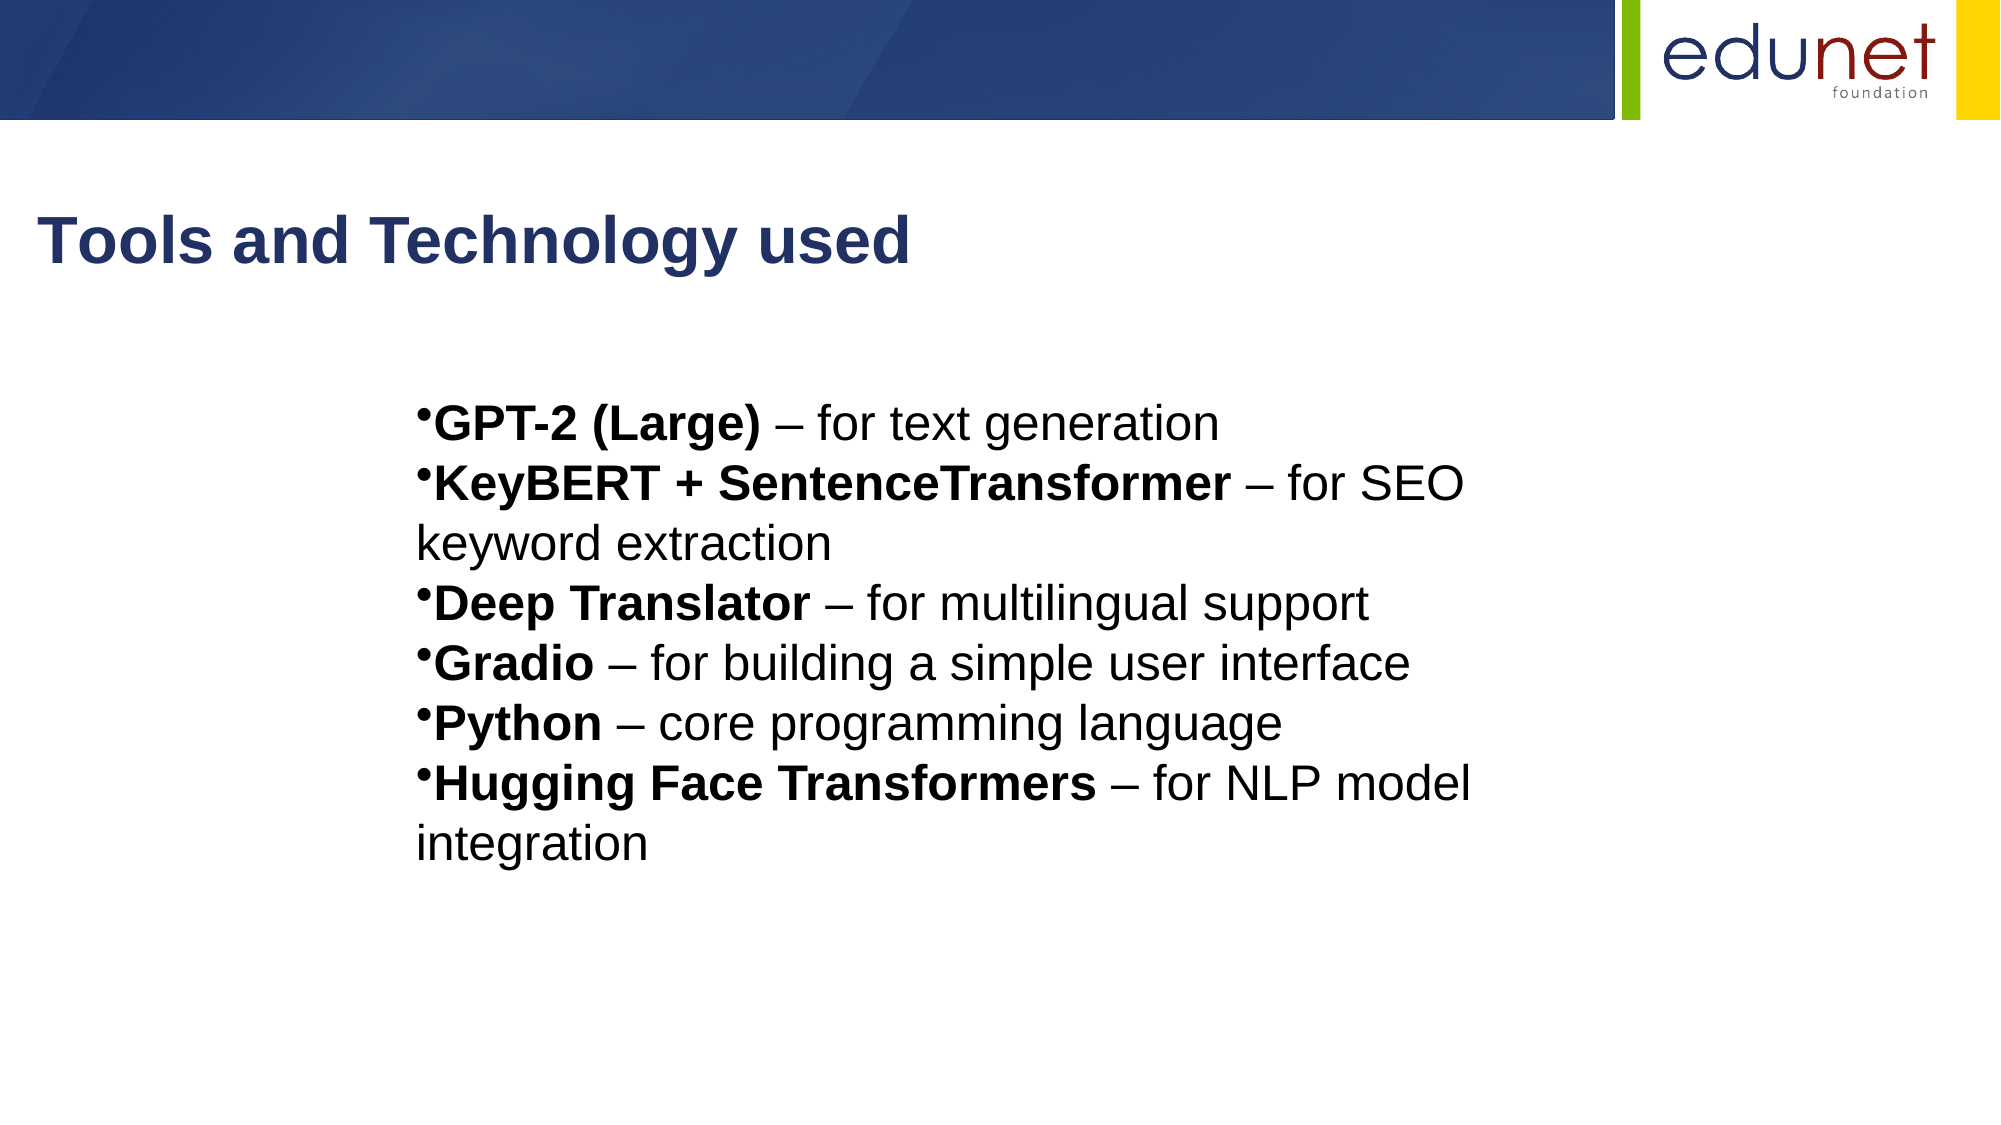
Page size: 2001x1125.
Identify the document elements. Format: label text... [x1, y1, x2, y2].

text_box Tools and Technology used [22, 189, 974, 285]
picture [1652, 12, 1948, 108]
text_box GPT-2 (Large) – for text generation KeyBERT + SentenceTransformer – for SEO keyword extraction Deep Translator – for multilingual support Gradio – for building a simple user interface Python – core programming language Hugging Face Transformers – for NLP model integration [400, 382, 1599, 878]
